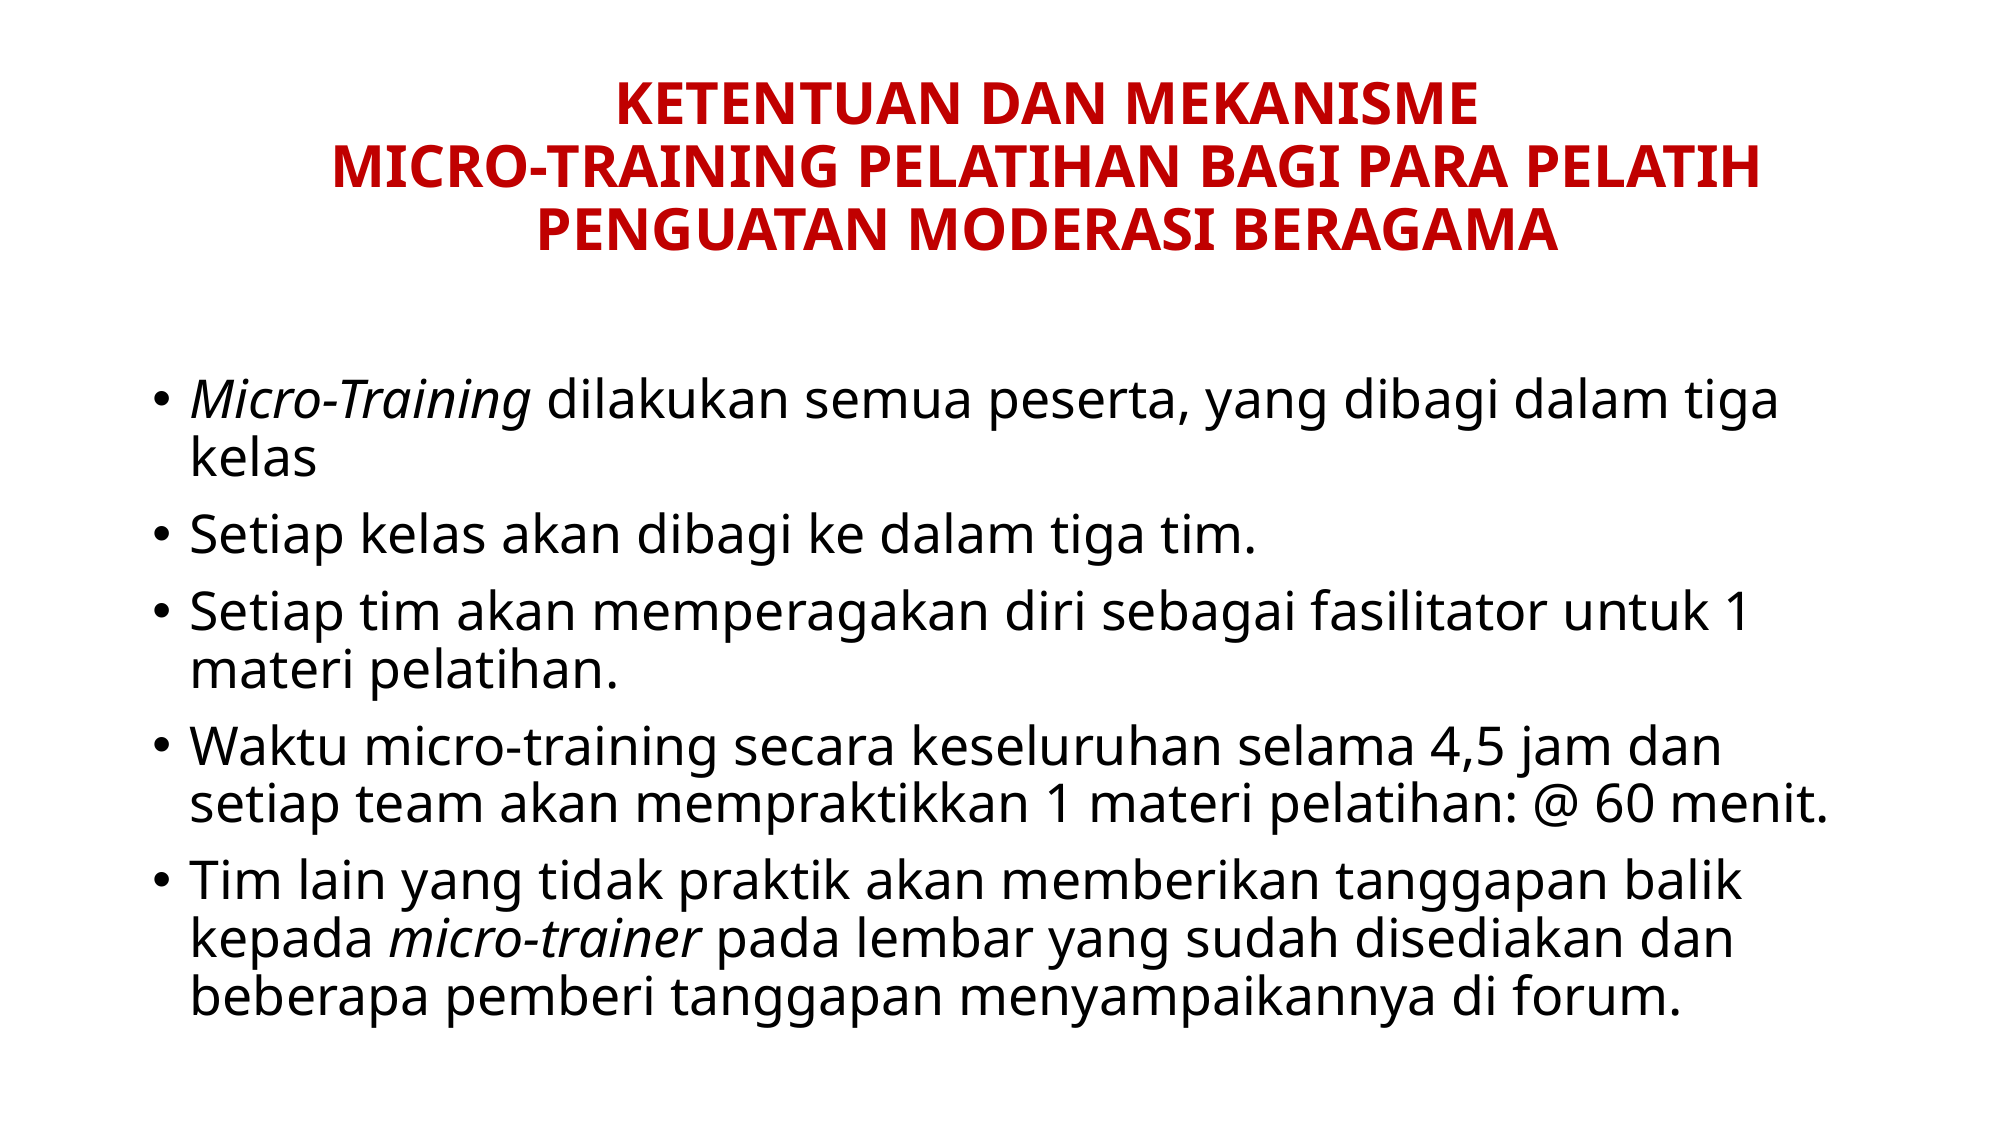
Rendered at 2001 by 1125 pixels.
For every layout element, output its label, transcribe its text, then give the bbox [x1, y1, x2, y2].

title KETENTUAN DAN MEKANISME MICRO-TRAINING PELATIHAN BAGI PARA PELATIH PENGUATAN MODERASI BERAGAMA [137, 59, 1957, 278]
list Micro-Training dilakukan semua peserta, yang dibagi dalam tiga kelas Setiap kelas akan dibagi ke dalam tiga tim. Setiap tim akan memperagakan diri sebagai fasilitator untuk 1 materi pelatihan. Waktu micro-training secara keseluruhan selama 4,5 jam dan setiap team akan mempraktikkan 1 materi pelatihan: @ 60 menit. Tim lain yang tidak praktik akan memberikan tanggapan balik kepada micro-trainer pada lembar yang sudah disediakan dan beberapa pemberi tanggapan menyampaikannya di forum. [137, 364, 1863, 1079]
